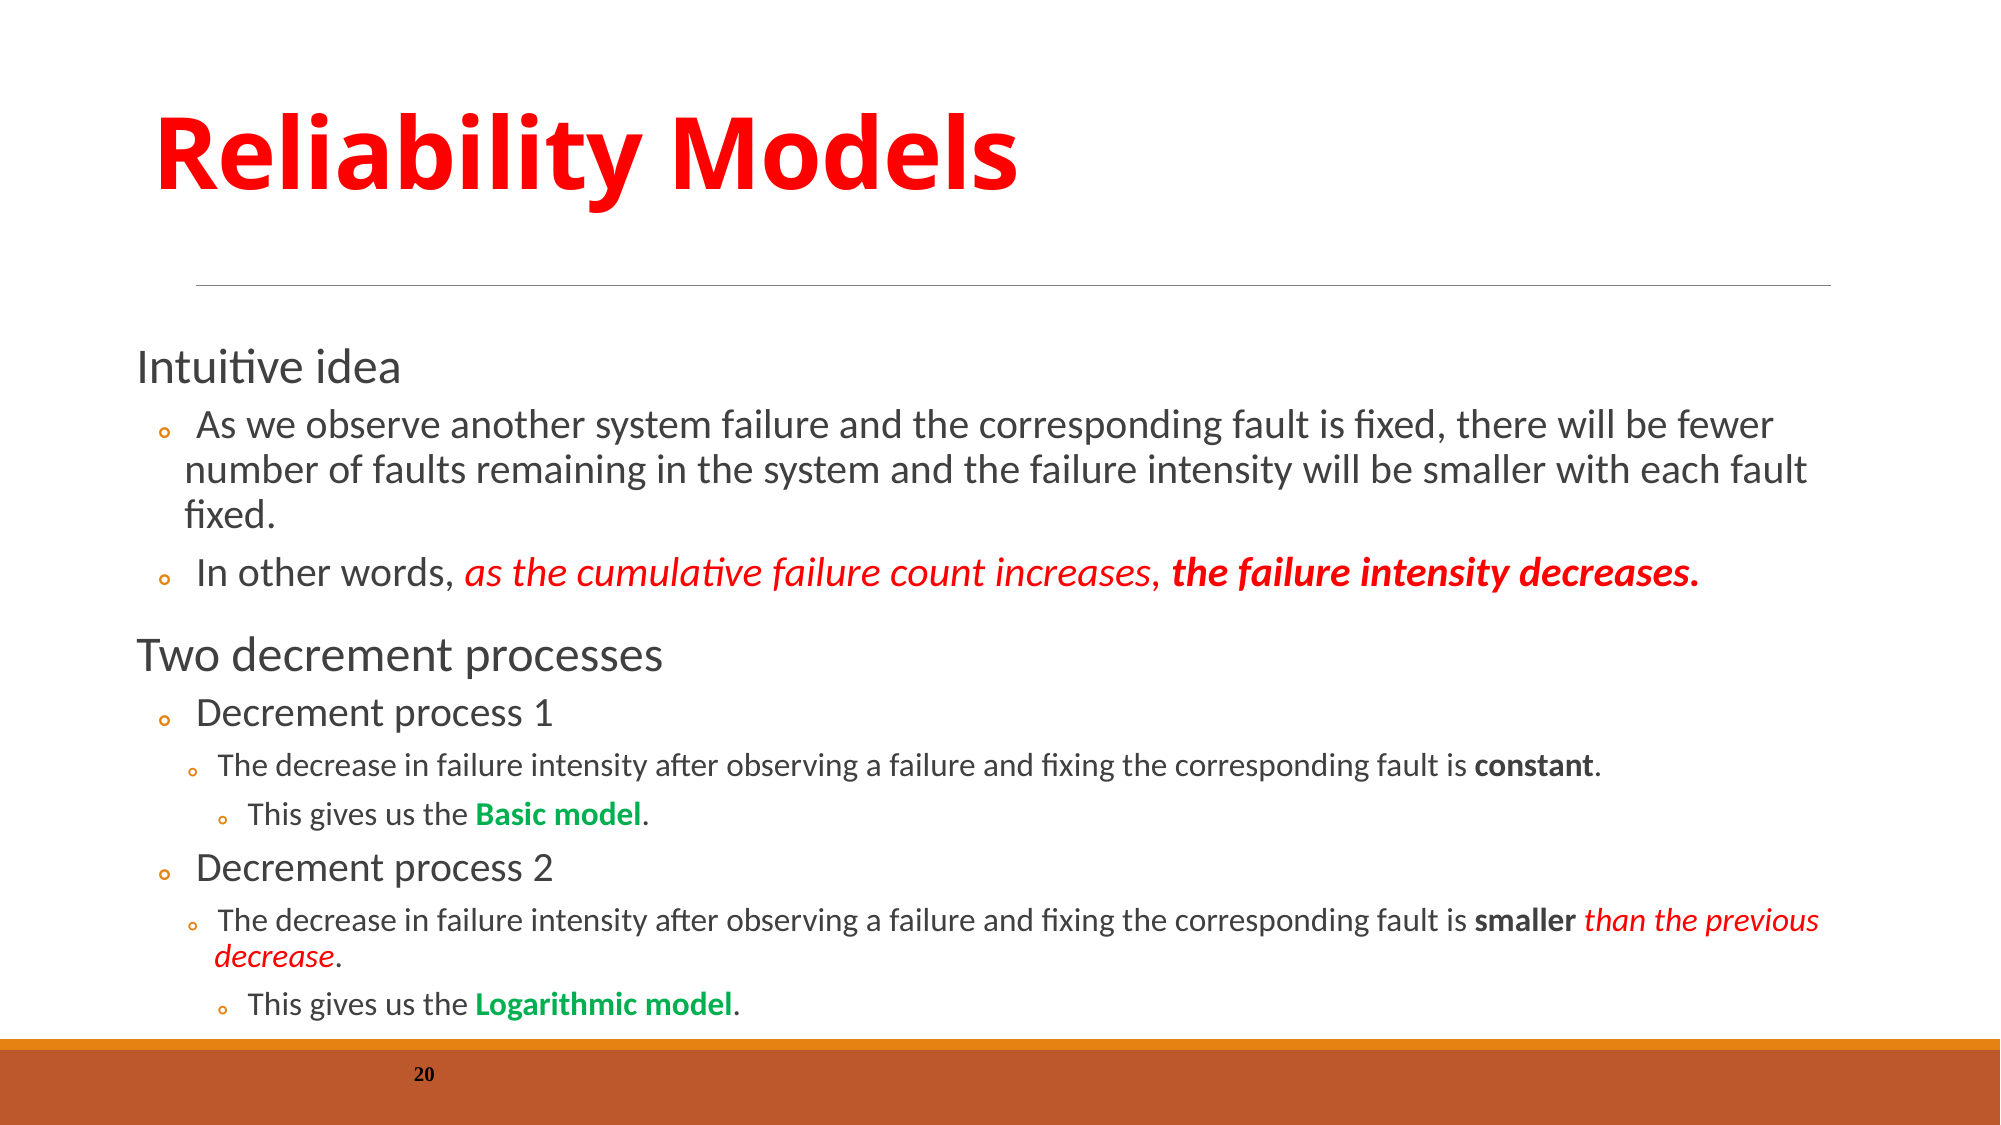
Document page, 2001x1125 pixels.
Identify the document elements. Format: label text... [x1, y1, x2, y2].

slide_number 20 [0, 1042, 450, 1103]
list Intuitive idea As we observe another system failure and the corresponding fault is fixed, there will be fewer number of faults remaining in the system and the failure intensity will be smaller with each fault fixed. In other words, as the cumulative failure count increases, the failure intensity decreases. Two decrement processes Decrement process 1 The decrease in failure intensity after observing a failure and fixing the corresponding fault is constant. This gives us the Basic model. Decrement process 2 The decrease in failure intensity after observing a failure and fixing the corresponding fault is smaller than the previous decrease. This gives us the Logarithmic model. [113, 297, 1903, 1023]
title Reliability Models [137, 0, 1853, 218]
